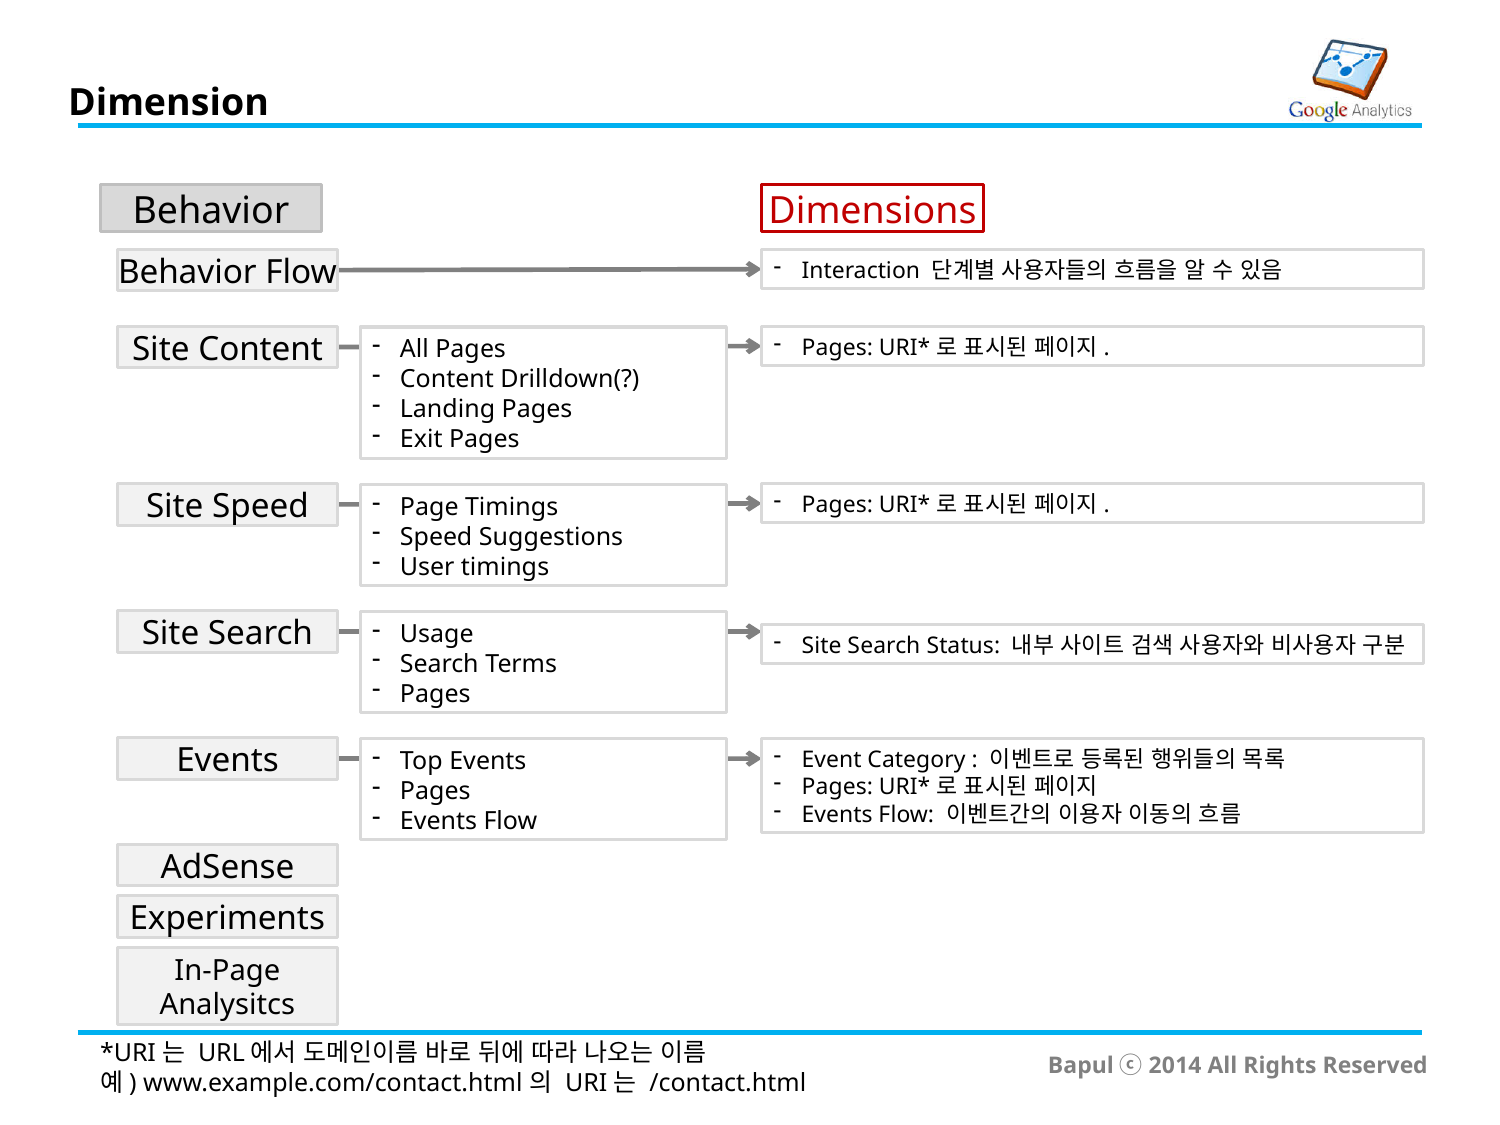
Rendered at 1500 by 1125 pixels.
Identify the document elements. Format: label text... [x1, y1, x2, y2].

text_box All Pages Content Drilldown(?) Landing Pages Exit Pages [358, 325, 728, 344]
text_box Site Search Status: 내부 사이트 검색 사용자와 비사용자 구분 [760, 623, 1425, 666]
text_box Event Category : 이벤트로 등록된 행위들의 목록 Pages: URI*로 표시된 페이지 Events Flow: 이벤트간의 이용자 이동의 흐름 [760, 736, 1425, 834]
picture [1276, 8, 1424, 156]
text_box Events [116, 736, 339, 781]
text_box AdSense [116, 842, 339, 888]
text_box Page Timings Speed Suggestions User timings [358, 482, 728, 501]
text_box In-Page Analysitcs [116, 945, 339, 1026]
text_box Usage Search Terms Pages [358, 640, 728, 715]
text_box Experiments [116, 893, 339, 939]
text_box Behavior [98, 182, 324, 234]
text_box Usage Search Terms Pages [358, 609, 728, 630]
text_box *URI는 URL에서 도메인이름 바로 뒤에 따라 나오는 이름 예) www.example.com/contact.html의 URI는 /contact.html [100, 1036, 851, 1097]
text_box Dimensions [760, 182, 985, 234]
text_box Top Events Pages Events Flow [358, 736, 728, 757]
text_box Pages: URI*로 표시된 페이지. [760, 482, 1425, 525]
text_box Dimension [68, 78, 270, 124]
text_box Page Timings Speed Suggestions User timings [358, 513, 728, 588]
text_box Interaction 단계별 사용자들의 흐름을 알 수 있음 [760, 247, 1425, 291]
text_box All Pages Content Drilldown(?) Landing Pages Exit Pages [358, 356, 728, 461]
text_box Pages: URI*로 표시된 페이지. [760, 324, 1425, 368]
text_box Site Content [116, 324, 339, 370]
text_box Behavior Flow [116, 247, 339, 293]
text_box Top Events Pages Events Flow [358, 766, 728, 842]
text_box Site Speed [116, 481, 339, 527]
text_box Site Search [116, 609, 339, 654]
